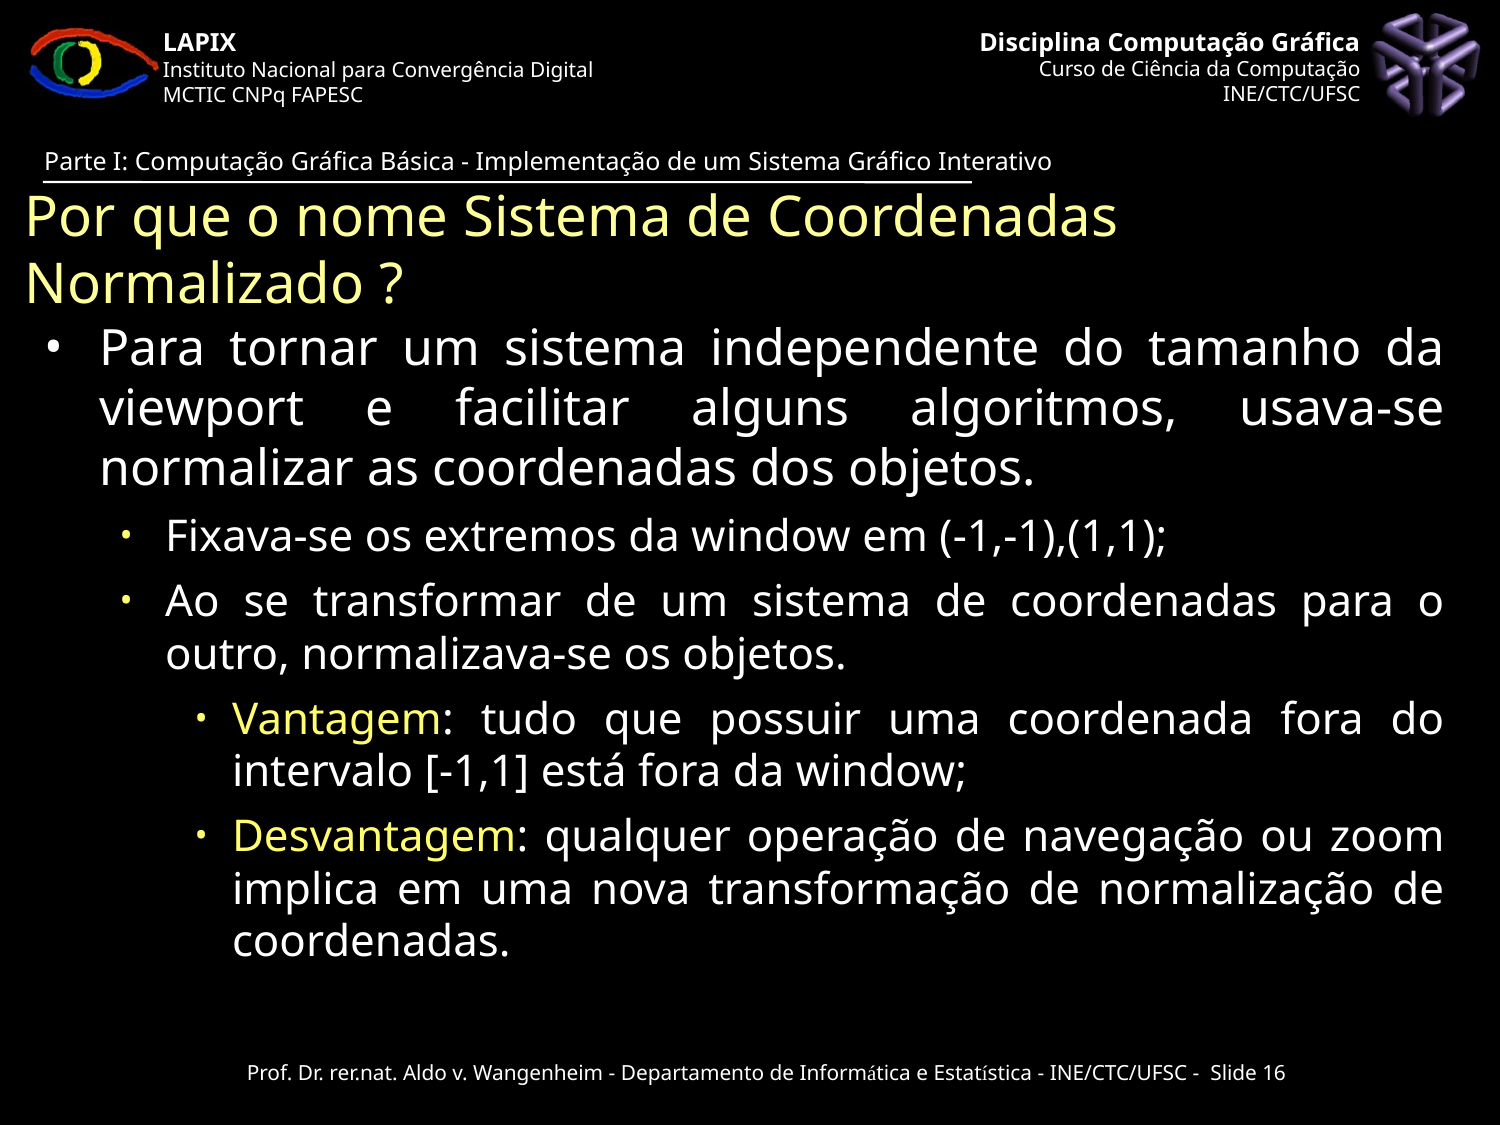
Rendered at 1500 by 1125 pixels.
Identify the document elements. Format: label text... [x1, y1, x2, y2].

text_box Para tornar um sistema independente do tamanho da viewport e facilitar alguns algoritmos, usava-se normalizar as coordenadas dos objetos. Fixava-se os extremos da window em (-1,-1),(1,1); Ao se transformar de um sistema de coordenadas para o outro, normalizava-se os objetos. Vantagem: tudo que possuir uma coordenada fora do intervalo [-1,1] está fora da window; Desvantagem: qualquer operação de navegação ou zoom implica em uma nova transformação de normalização de coordenadas. [29, 308, 1460, 1095]
picture [24, 19, 164, 107]
text_box Por que o nome Sistema de Coordenadas Normalizado ? [10, 165, 1500, 331]
picture [1364, 4, 1489, 126]
